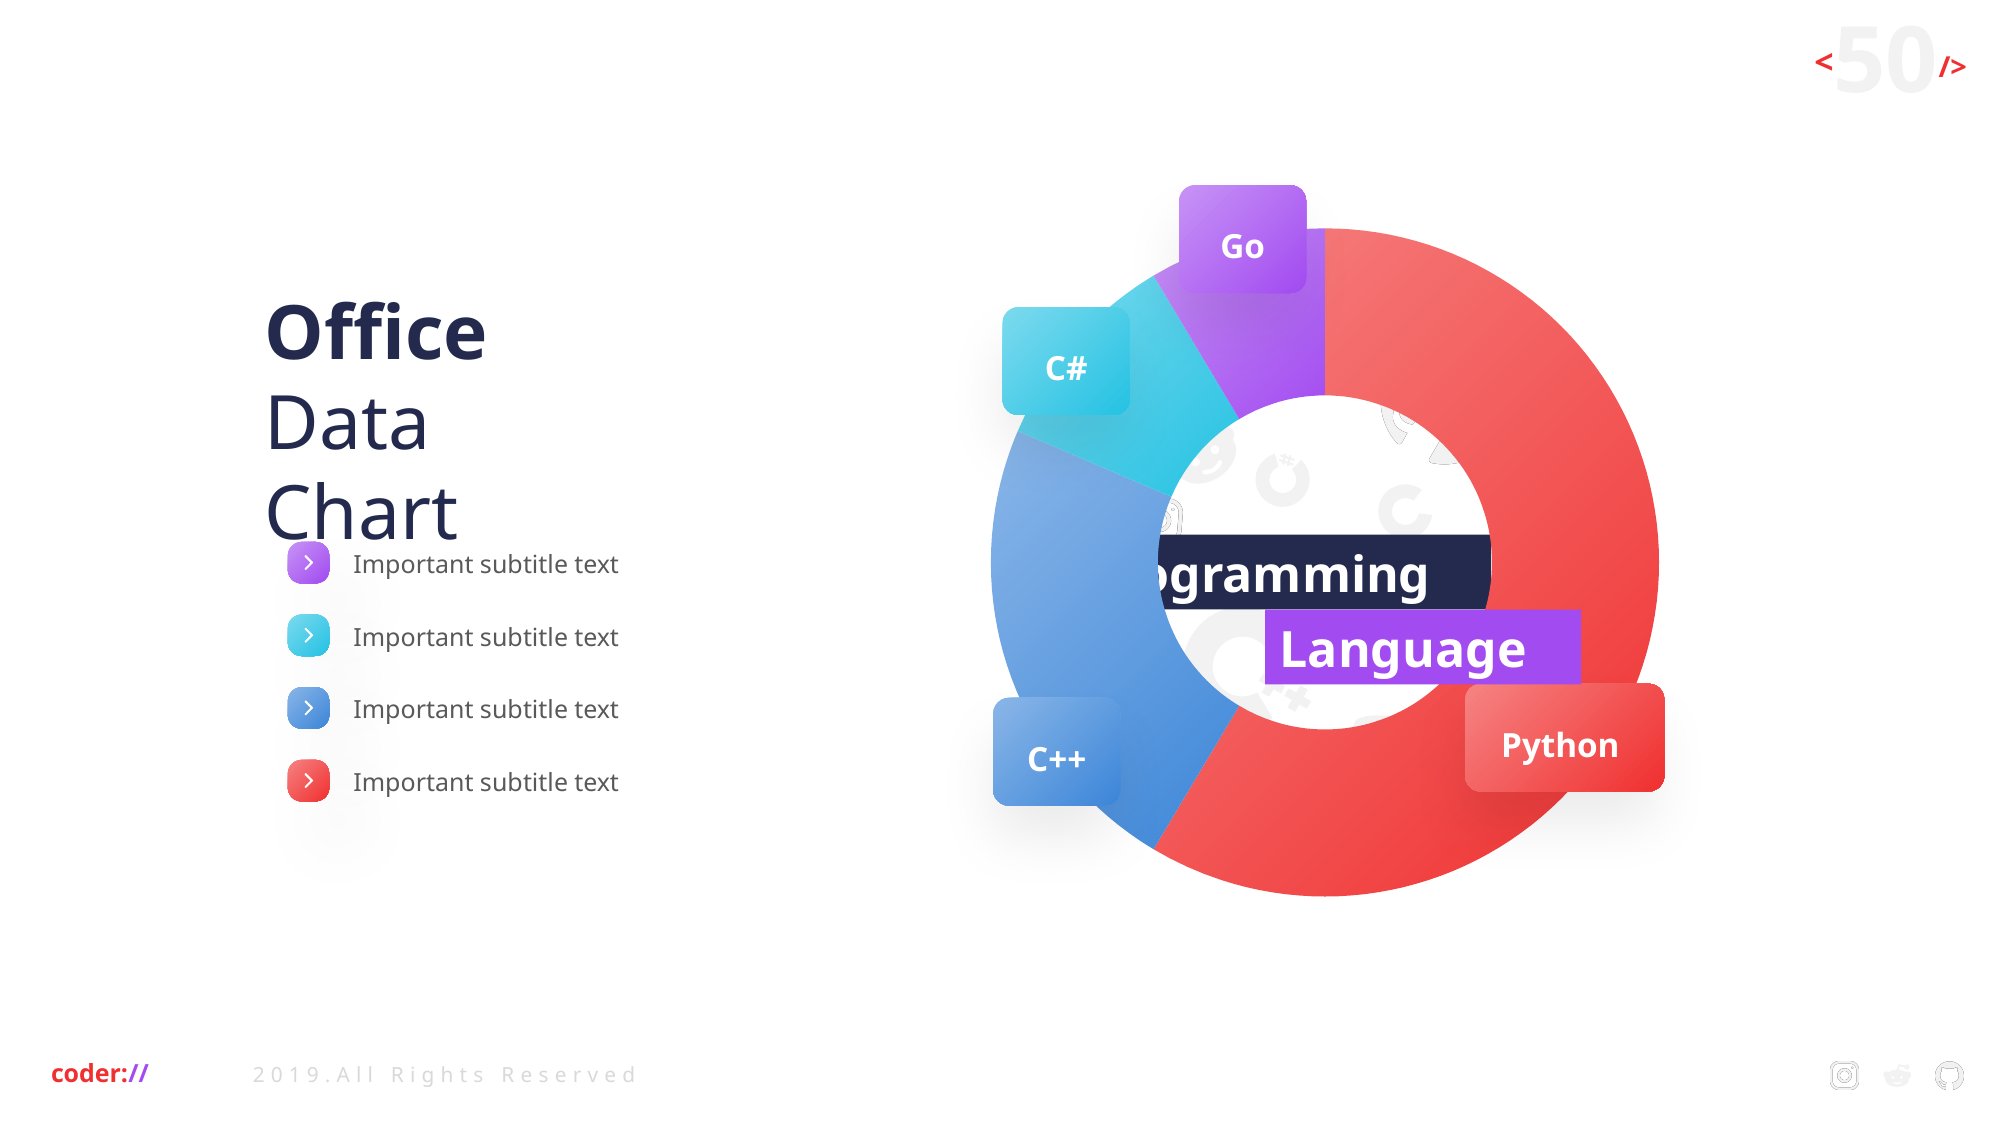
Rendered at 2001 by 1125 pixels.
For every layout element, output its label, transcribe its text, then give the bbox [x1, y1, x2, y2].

text_box Office Data Chart [249, 277, 658, 563]
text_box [287, 613, 737, 660]
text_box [799, 185, 1850, 911]
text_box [287, 541, 737, 587]
picture [1935, 1061, 1964, 1090]
picture [1830, 1061, 1859, 1090]
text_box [287, 759, 737, 805]
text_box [287, 686, 737, 732]
